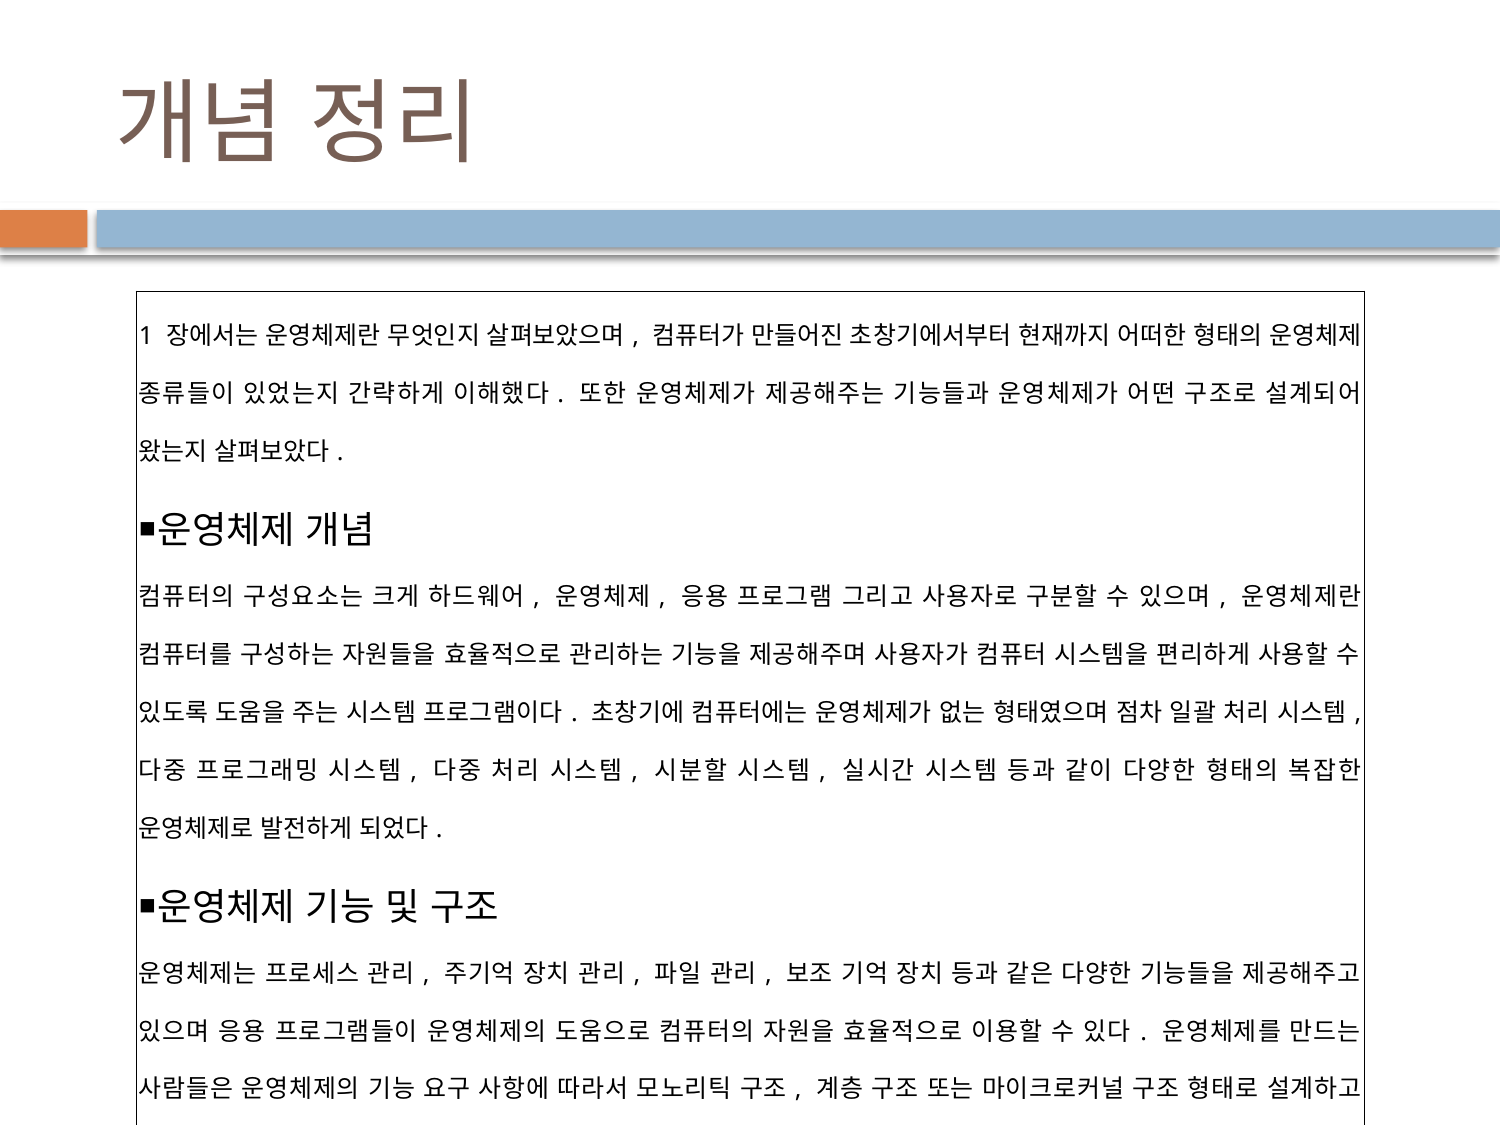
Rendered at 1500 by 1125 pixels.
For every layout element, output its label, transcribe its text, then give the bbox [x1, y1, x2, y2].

title 개념 정리 [100, 37, 1438, 200]
table_header 1 장에서는 운영체제란 무엇인지 살펴보았으며, 컴퓨터가 만들어진 초창기에서부터 현재까지 어떠한 형태의 운영체제 종류들이 있었는지 간략하게 이해했다. 또한 운영체제가 제공해주는 기능들과 운영체제가 어떤 구조로 설계되어 왔는지 살펴보았다. ￭운영체제 개념 컴퓨터의 구성요소는 크게 하드웨어, 운영체제, 응용 프로그램 그리고 사용자로 구분할 수 있으며, 운영체제란 컴퓨터를 구성하는 자원들을 효율적으로 관리하는 기능을 제공해주며 사용자가 컴퓨터 시스템을 편리하게 사용할 수 있도록 도움을 주는 시스템 프로그램이다. 초창기에 컴퓨터에는 운영체제가 없는 형태였으며 점차 일괄 처리 시스템, 다중 프로그래밍 시스템, 다중 처리 시스템, 시분할 시스템, 실시간 시스템 등과 같이 다양한 형태의 복잡한 운영체제로 발전하게 되었다. ￭운영체제 기능 및 구조 운영체제는 프로세스 관리, 주기억 장치 관리, 파일 관리, 보조 기억 장치 등과 같은 다양한 기능들을 제공해주고 있으며 응용 프로그램들이 운영체제의 도움으로 컴퓨터의 자원을 효율적으로 이용할 수 있다. 운영체제를 만드는 사람들은 운영체제의 기능 요구 사항에 따라서 모노리틱 구조, 계층 구조 또는 마이크로커널 구조 형태로 설계하고 있다. [137, 292, 1364, 1125]
